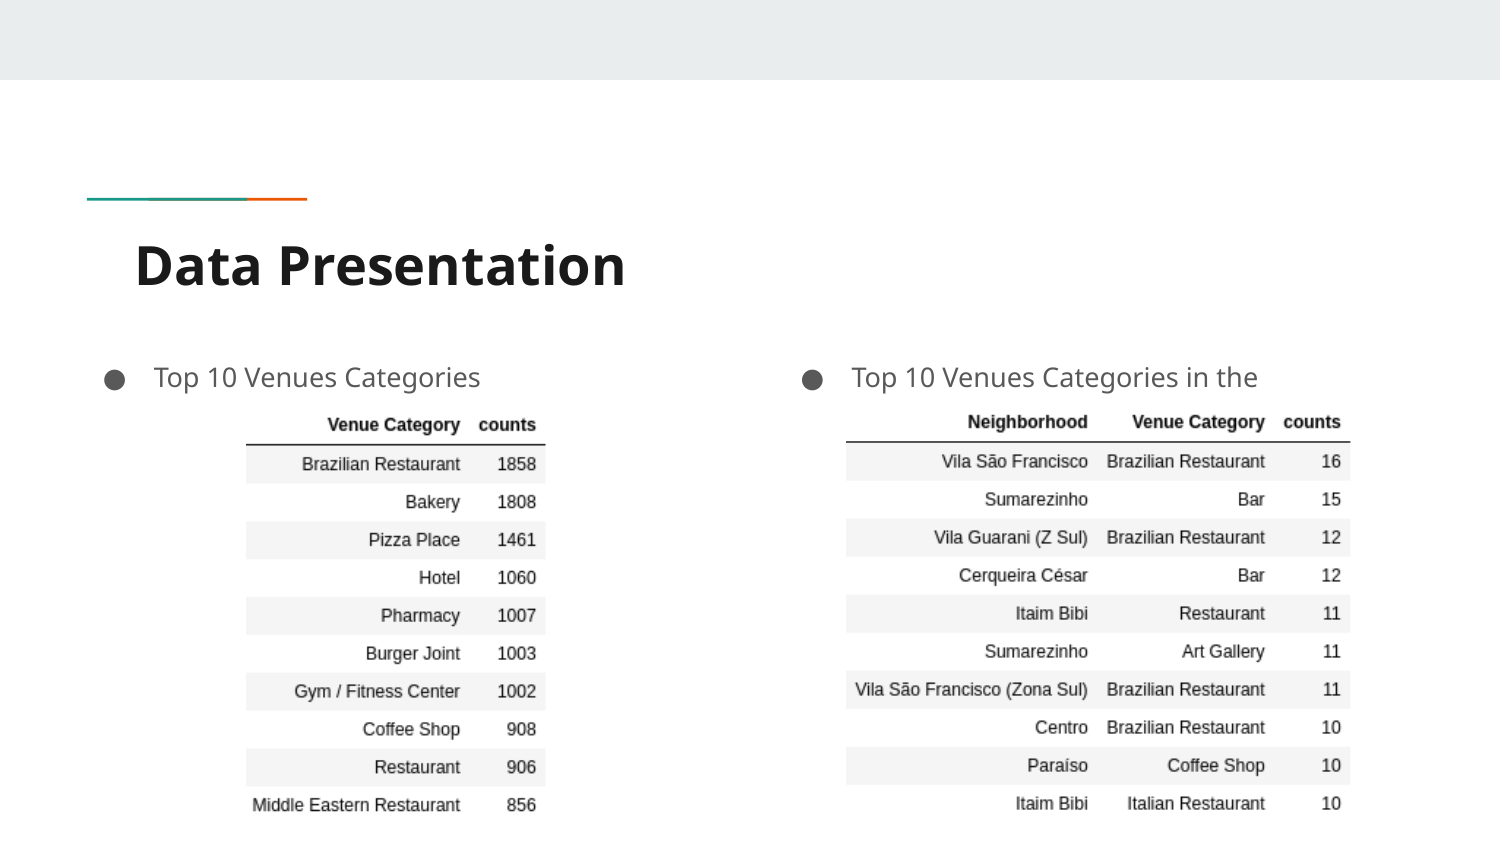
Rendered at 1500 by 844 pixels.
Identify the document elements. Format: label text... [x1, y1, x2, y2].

list Top 10 Venues Categories in the neighborhoods [761, 341, 1437, 712]
picture [846, 401, 1353, 826]
title Data Presentation [119, 216, 1381, 305]
picture [246, 401, 556, 826]
list Top 10 Venues Categories [63, 341, 739, 712]
